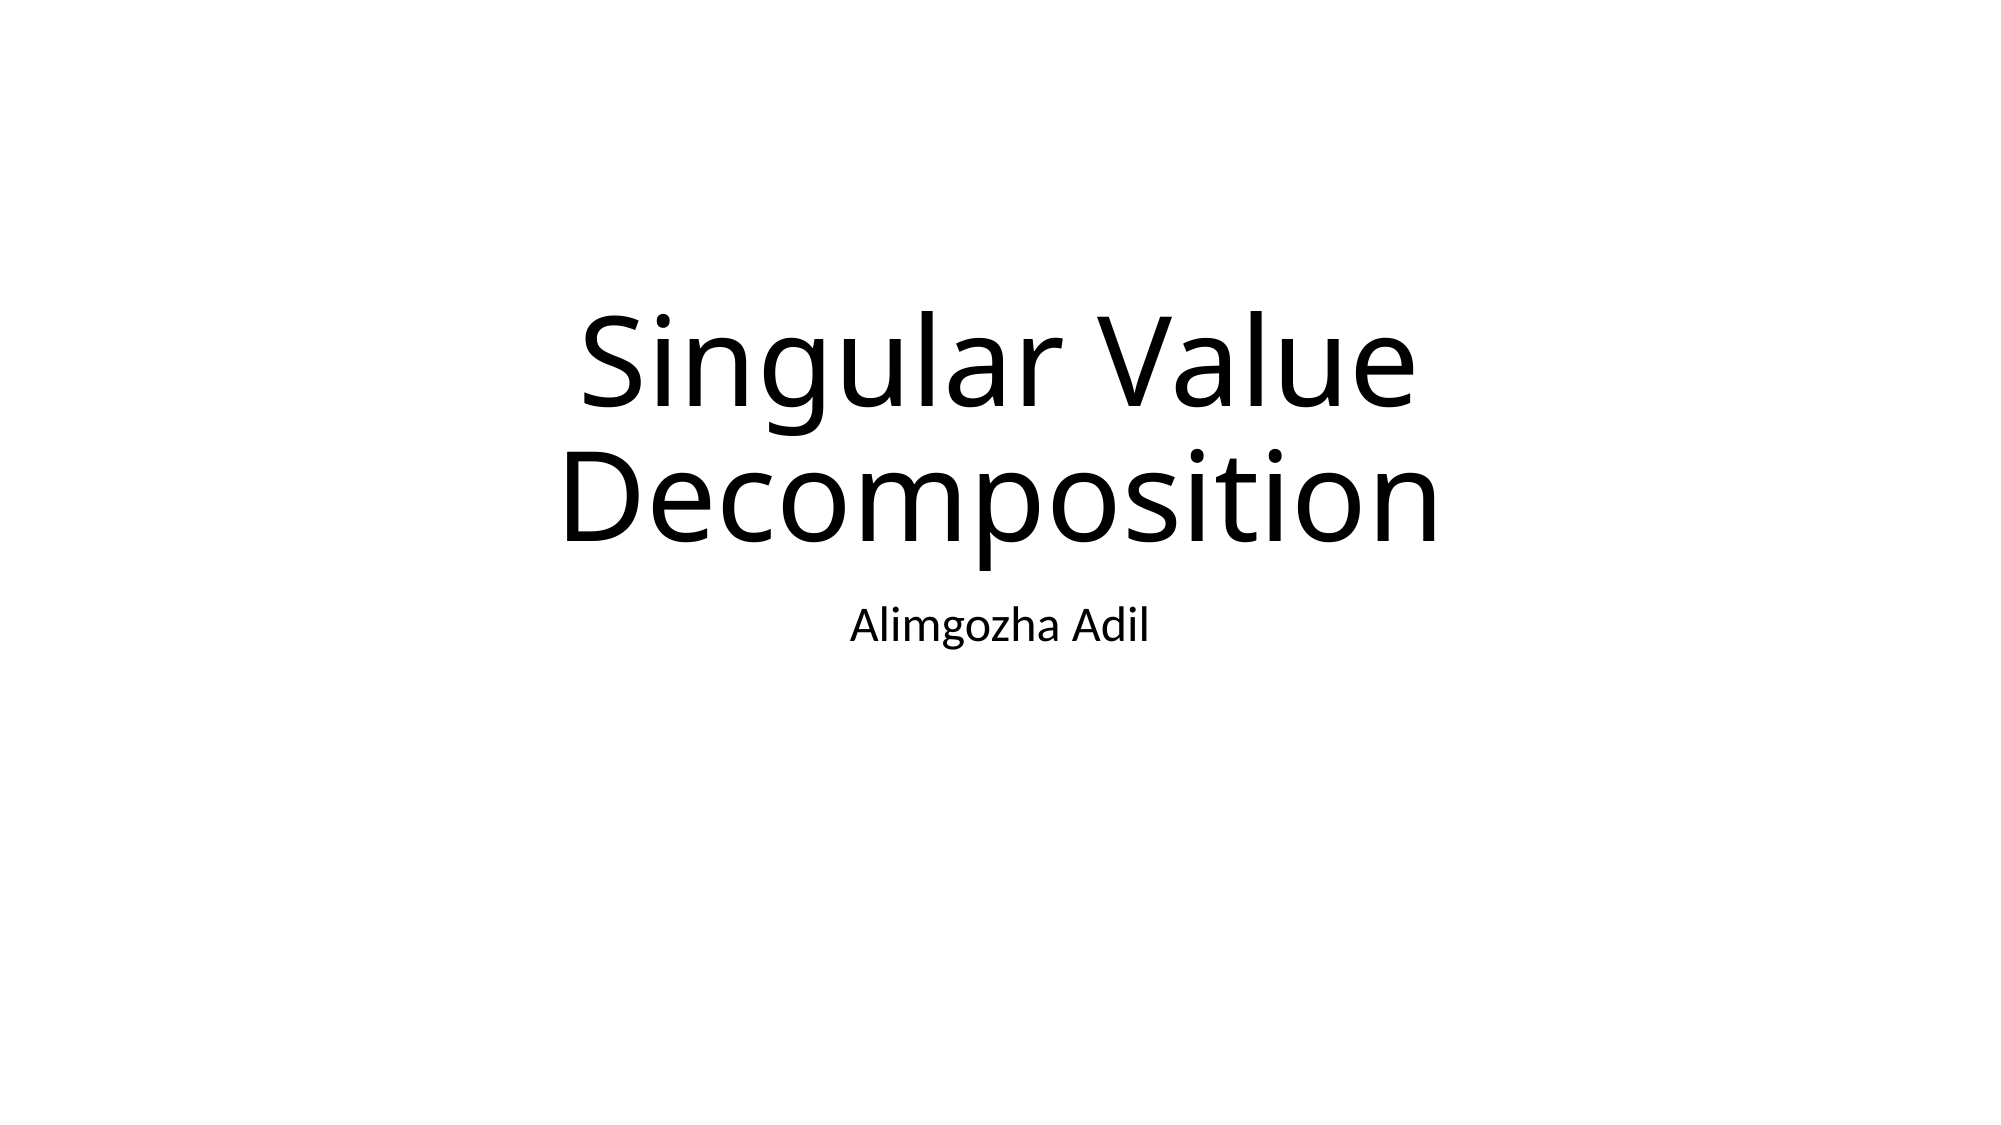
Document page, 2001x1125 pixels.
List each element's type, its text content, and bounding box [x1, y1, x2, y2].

subtitle Alimgozha Adil [249, 590, 1750, 863]
title Singular Value Decomposition [249, 184, 1750, 576]
